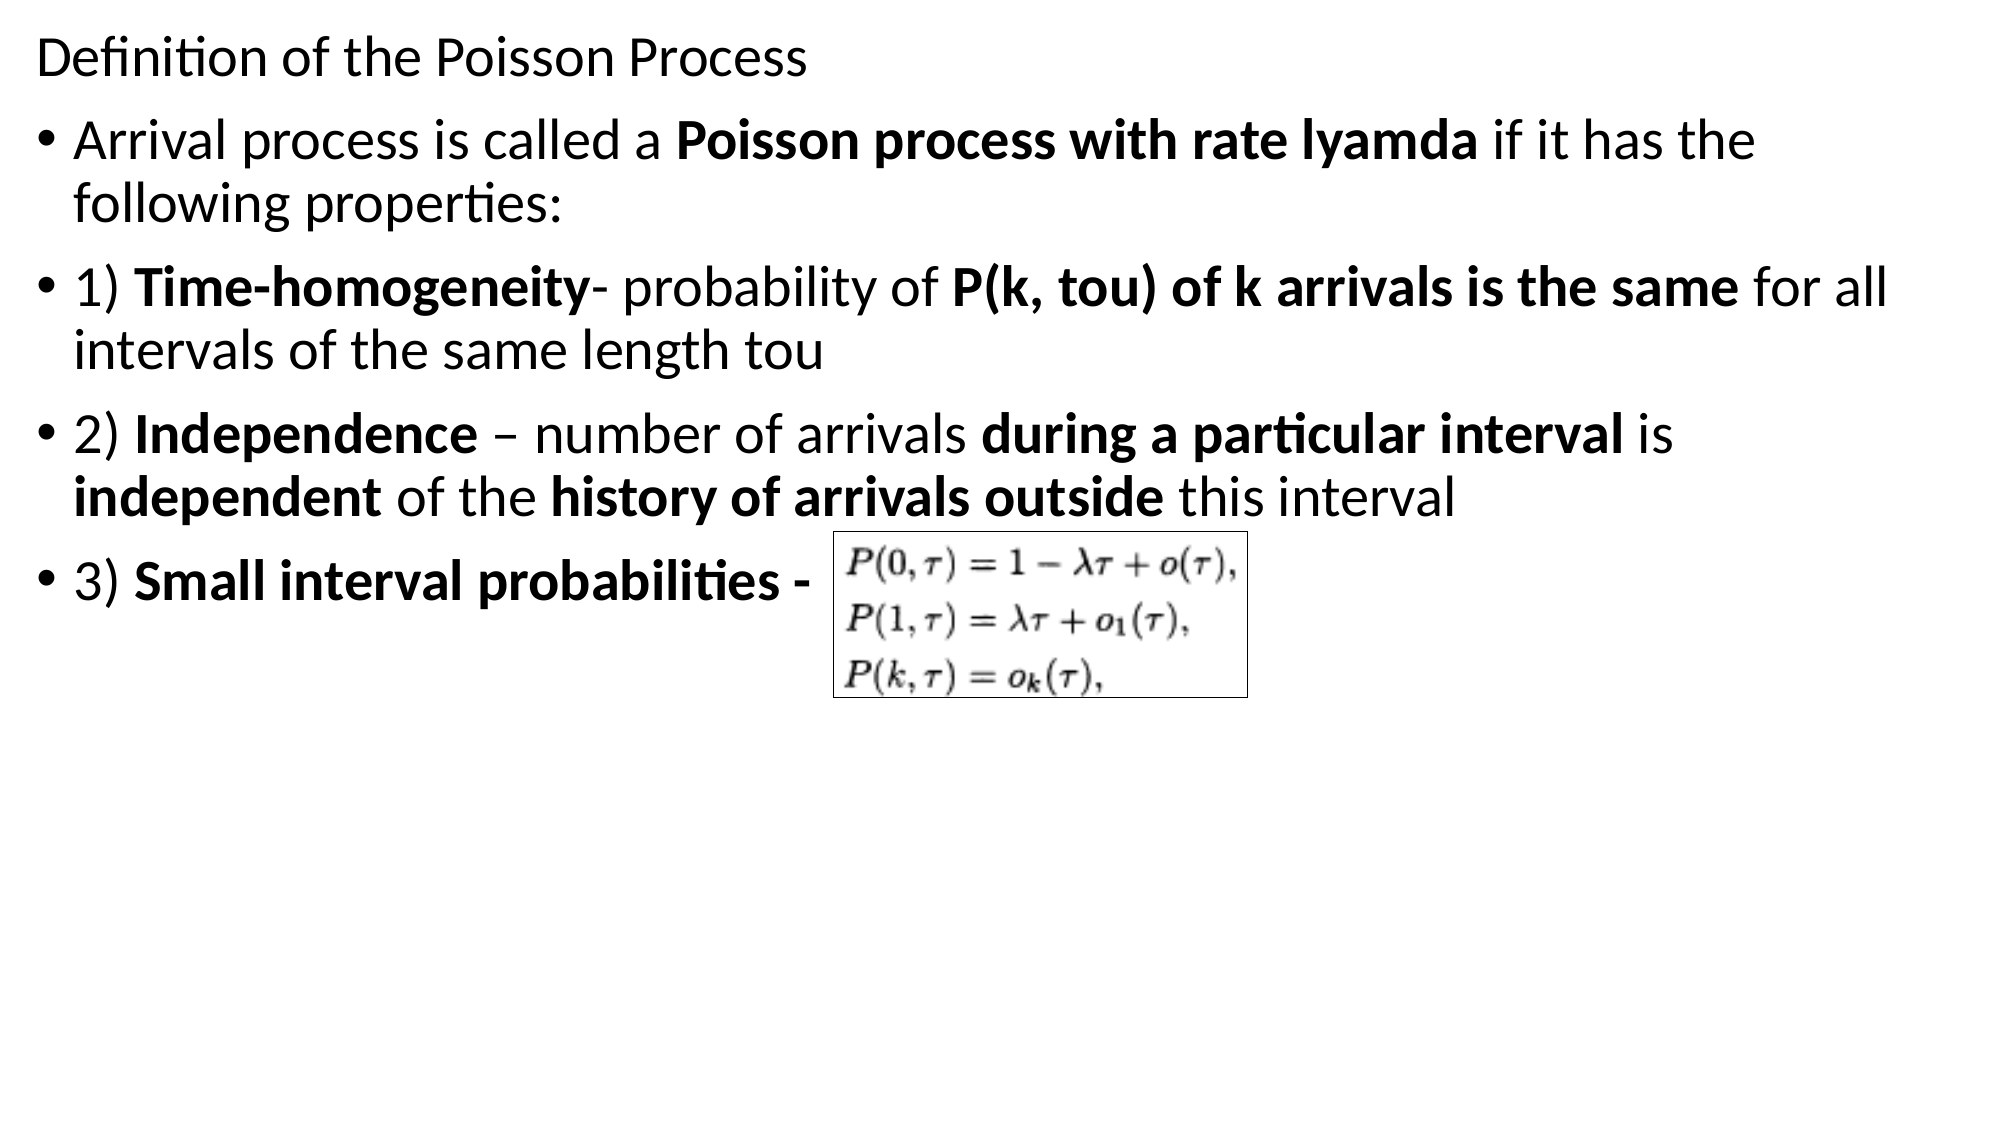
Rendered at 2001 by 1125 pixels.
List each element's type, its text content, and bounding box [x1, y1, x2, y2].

list Definition of the Poisson Process Arrival process is called a Poisson process with rate lyamda if it has the following properties: 1) Time-homogeneity- probability of P(k, tou) of k arrivals is the same for all intervals of the same length tou 2) Independence – number of arrivals during a particular interval is independent of the history of arrivals outside this interval 3) Small interval probabilities - [21, 18, 1962, 1099]
picture [833, 531, 1248, 698]
